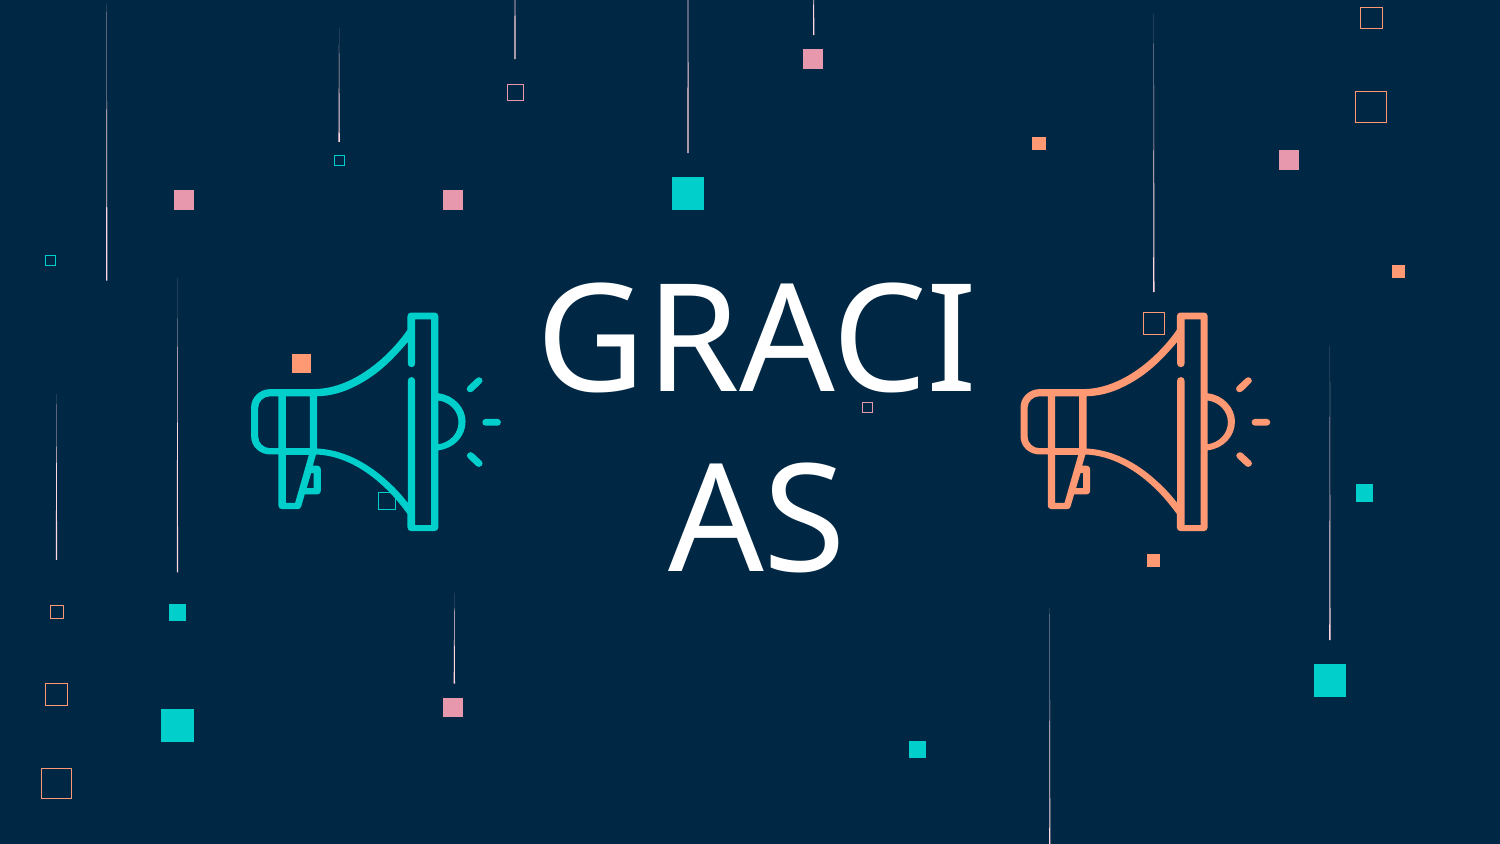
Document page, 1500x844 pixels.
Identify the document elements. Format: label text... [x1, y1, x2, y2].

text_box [250, 312, 502, 532]
title GRACIAS [476, 295, 1039, 549]
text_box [1020, 312, 1271, 532]
